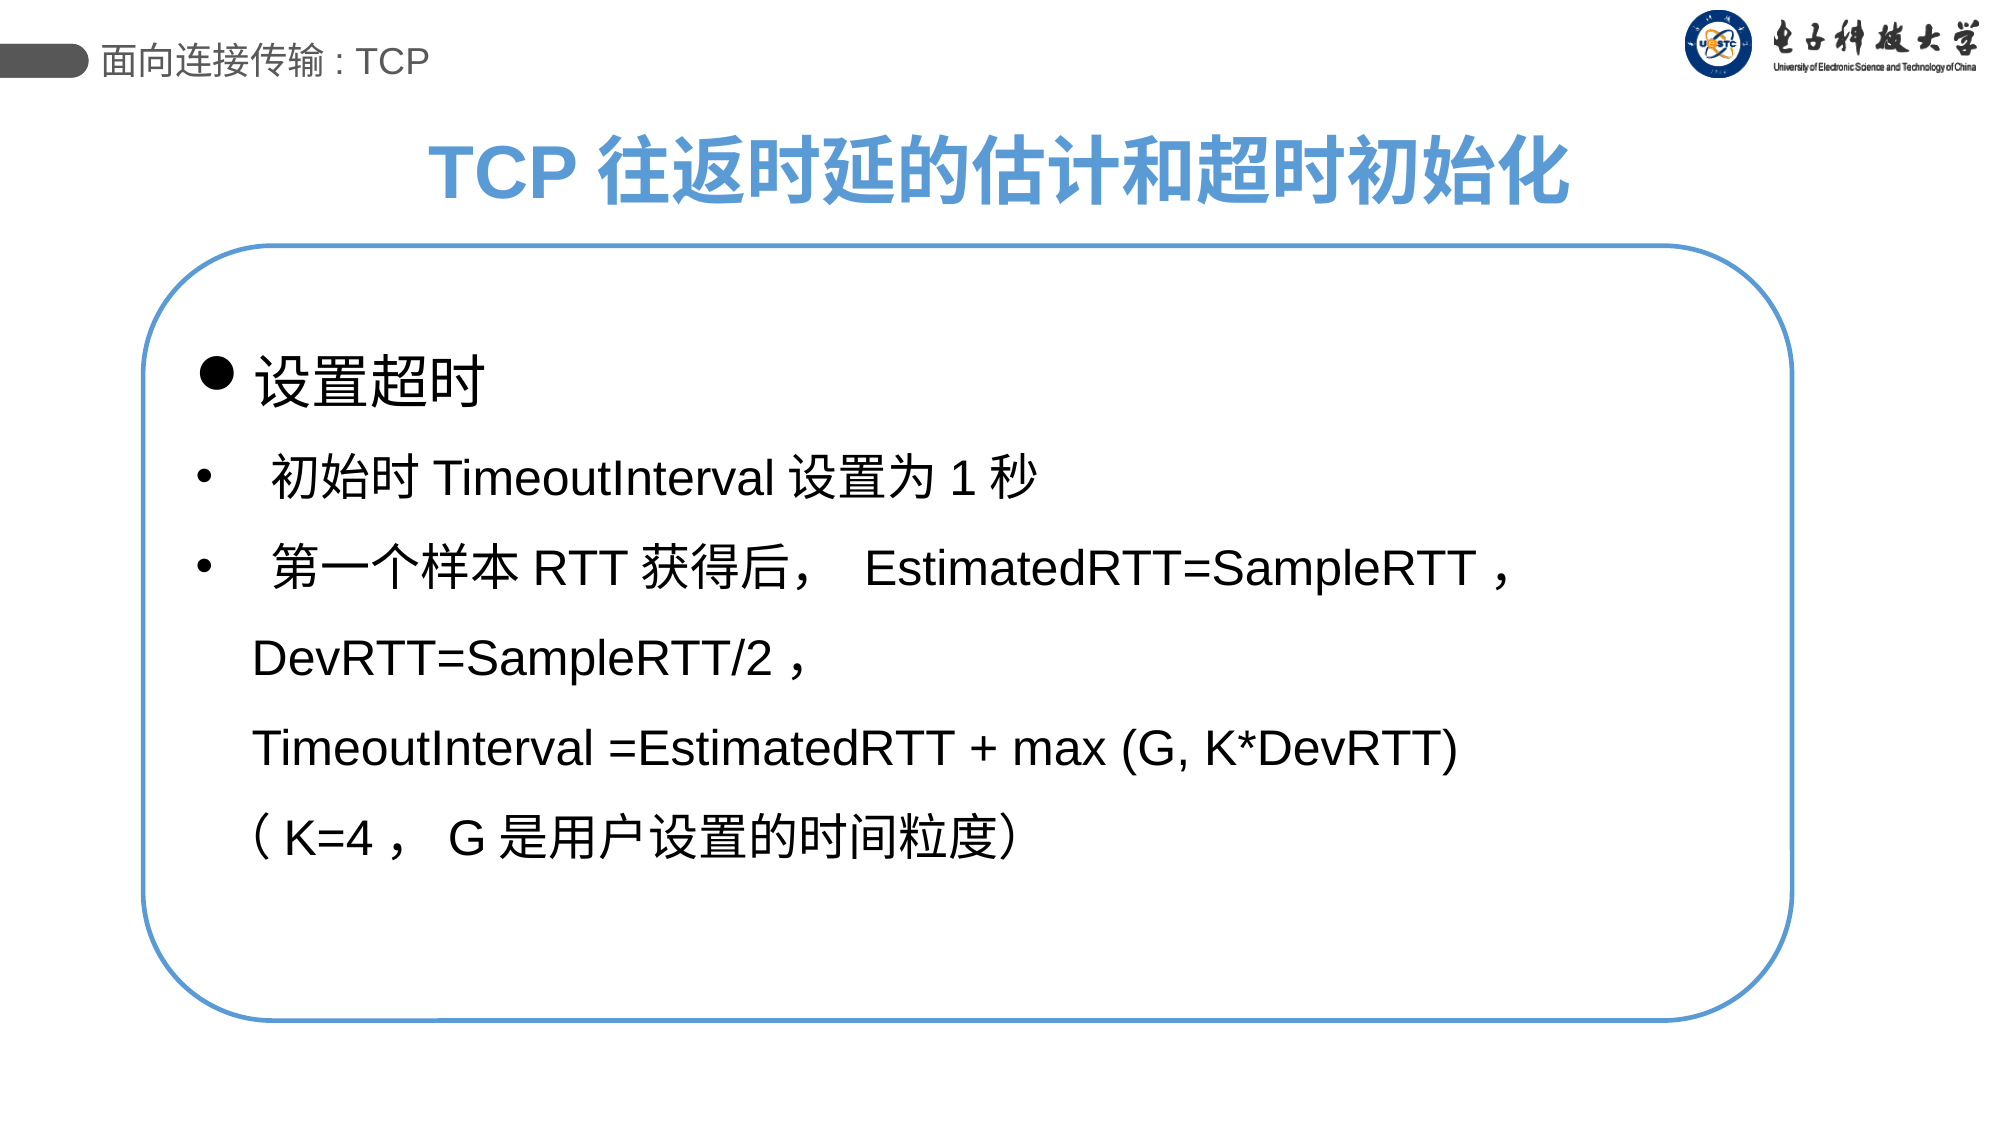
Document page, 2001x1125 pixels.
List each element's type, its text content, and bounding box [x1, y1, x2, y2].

text_box 面向连接传输: TCP [100, 28, 450, 91]
picture [1685, 10, 1979, 78]
text_box 设置超时 初始时TimeoutInterval设置为1秒 第一个样本RTT获得后， EstimatedRTT=SampleRTT， DevRTT=SampleRTT/2， TimeoutInterval =EstimatedRTT + max (G, K*DevRTT) （K=4，G是用户设置的时间粒度） [142, 244, 1794, 1022]
text_box TCP往返时延的估计和超时初始化 [413, 116, 1587, 222]
text_box [287, 62, 1713, 250]
